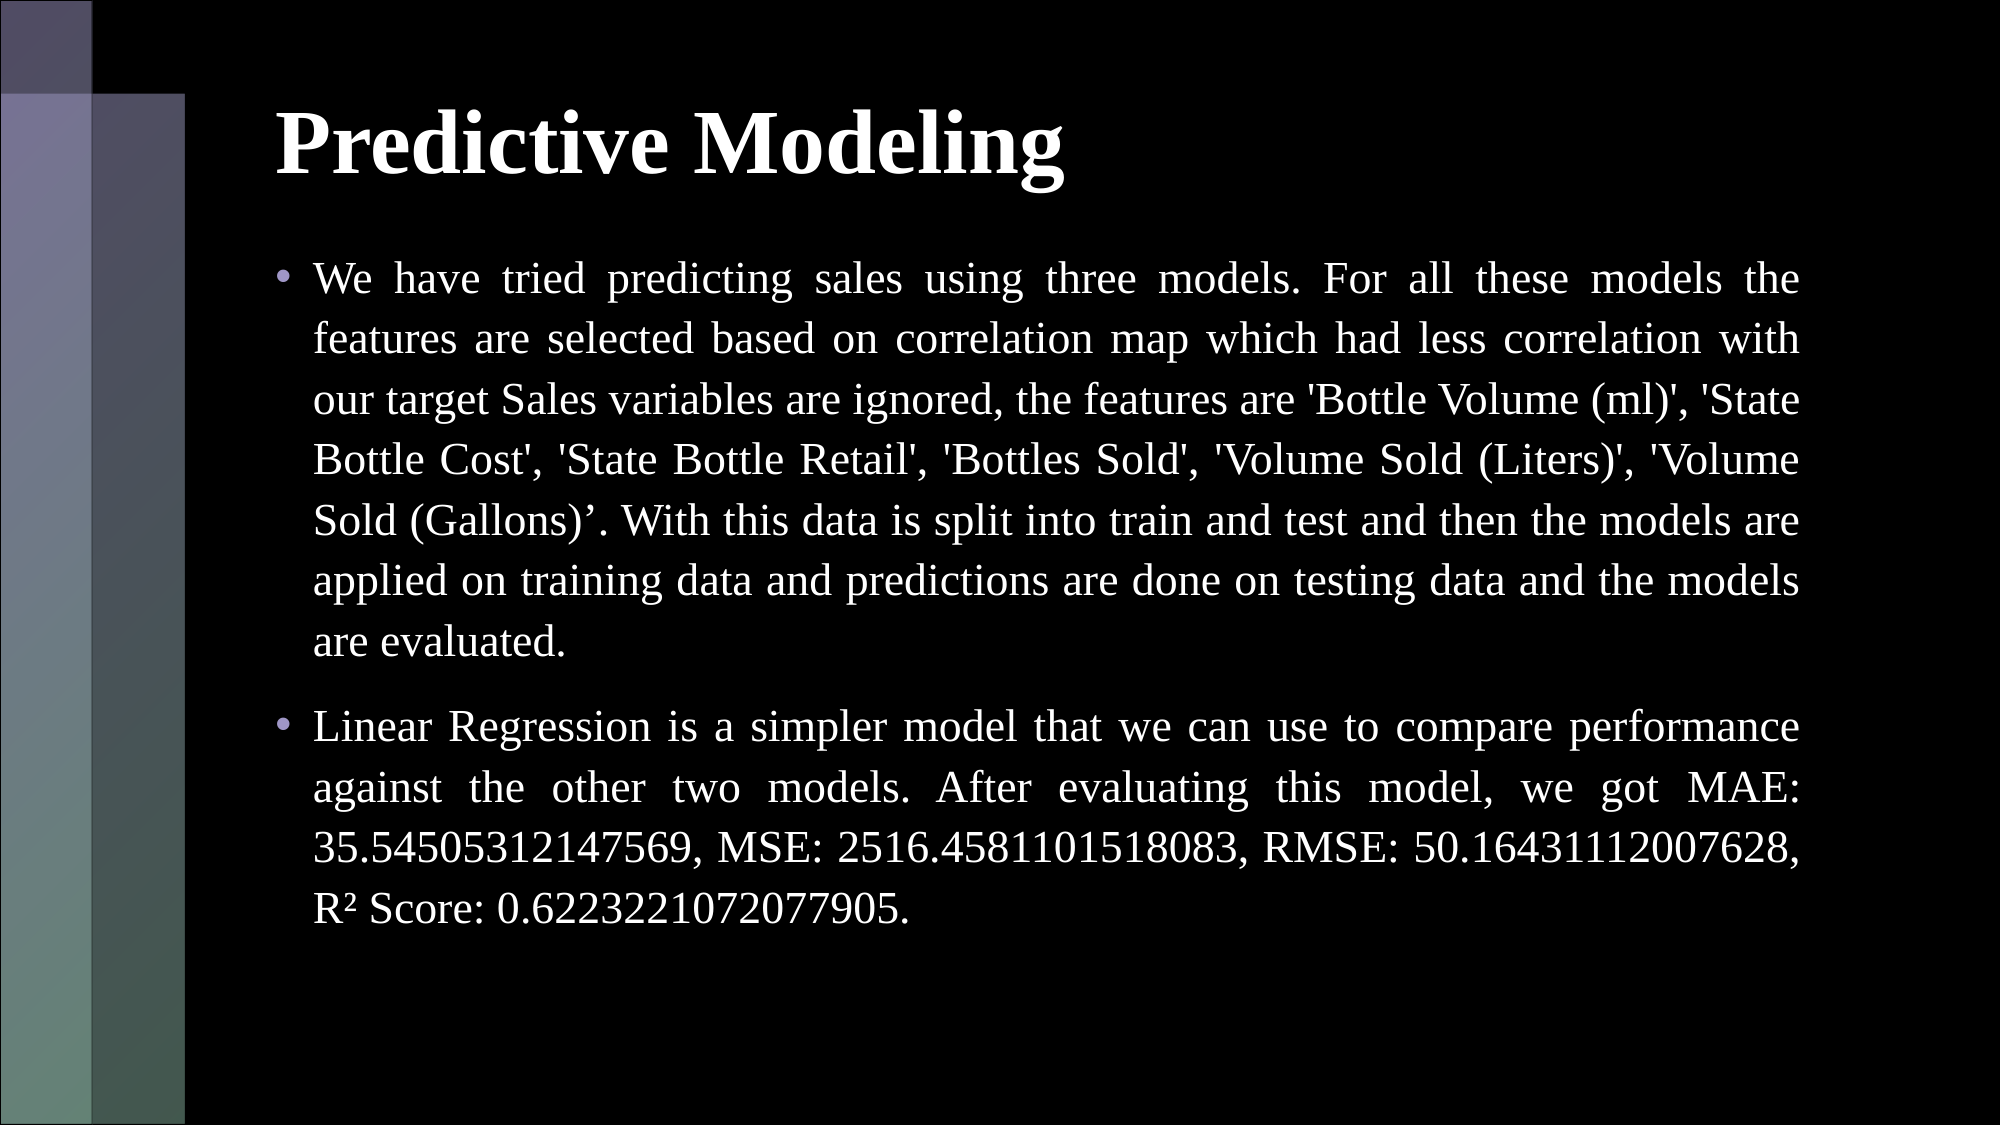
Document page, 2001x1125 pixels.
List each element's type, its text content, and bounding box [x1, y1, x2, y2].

title Predictive Modeling [260, 74, 1817, 234]
list We have tried predicting sales using three models. For all these models the features are selected based on correlation map which had less correlation with our target Sales variables are ignored, the features are 'Bottle Volume (ml)', 'State Bottle Cost', 'State Bottle Retail', 'Bottles Sold', 'Volume Sold (Liters)', 'Volume Sold (Gallons)’. With this data is split into train and test and then the models are applied on training data and predictions are done on testing data and the models are evaluated. Linear Regression is a simpler model that we can use to compare performance against the other two models. After evaluating this model, we got MAE: 35.54505312147569, MSE: 2516.4581101518083, RMSE: 50.16431112007628, R² Score: 0.6223221072077905. [260, 234, 1817, 999]
